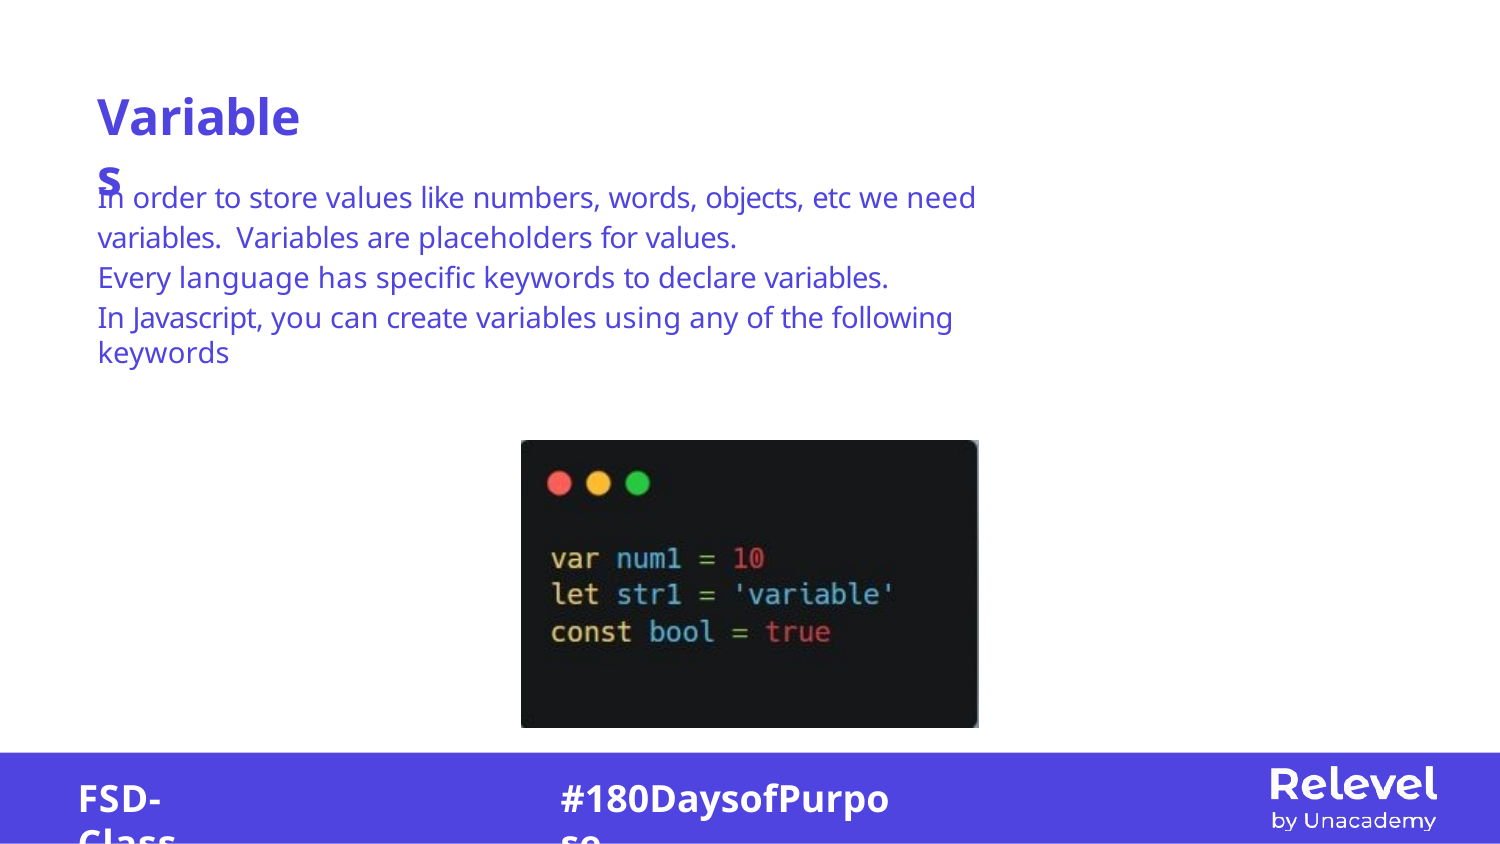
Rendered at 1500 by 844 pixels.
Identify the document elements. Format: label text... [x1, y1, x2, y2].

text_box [0, 752, 1500, 844]
text_box In order to store values like numbers, words, objects, etc we need variables. Variables are placeholders for values. Every language has speciﬁc keywords to declare variables. In Javascript, you can create variables using any of the following keywords [95, 172, 1067, 370]
title Variables [95, 82, 309, 172]
picture [520, 440, 980, 729]
